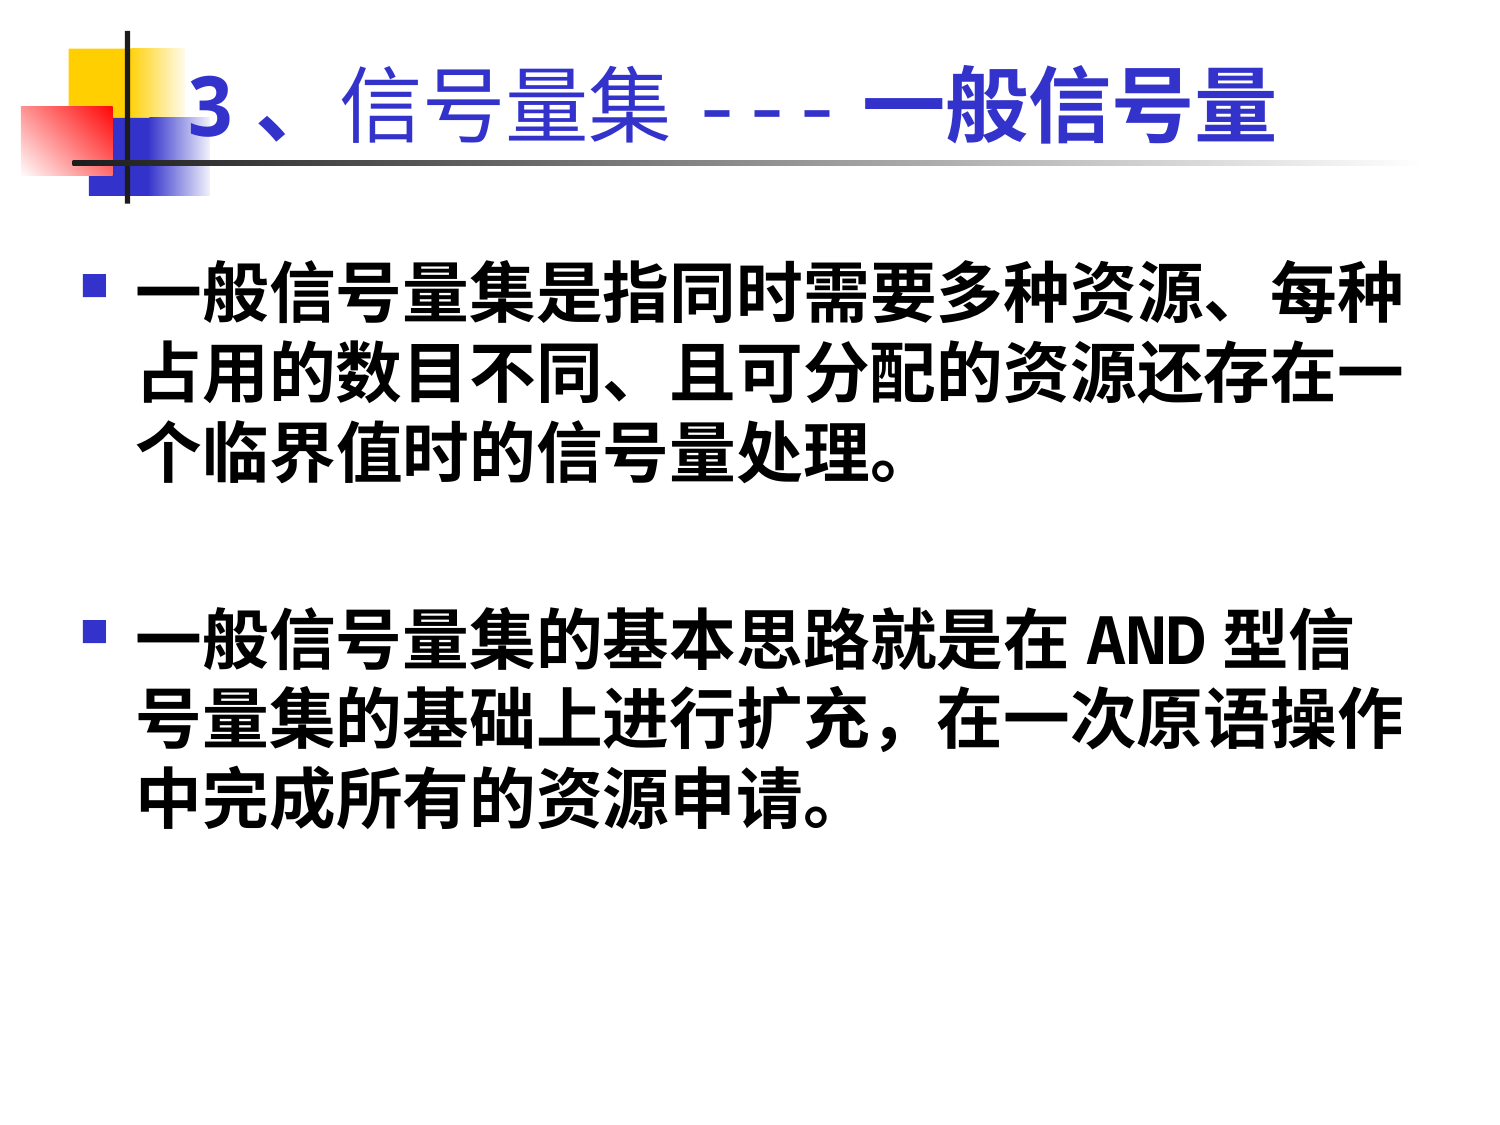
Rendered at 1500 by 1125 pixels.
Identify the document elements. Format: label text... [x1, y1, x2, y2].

text_box 3、信号量集---一般信号量 [171, 42, 1500, 161]
text_box 一般信号量集是指同时需要多种资源、每种占用的数目不同、且可分配的资源还存在一个临界值时的信号量处理。 一般信号量集的基本思路就是在AND型信号量集的基础上进行扩充，在一次原语操作中完成所有的资源申请。 [64, 243, 1436, 1019]
